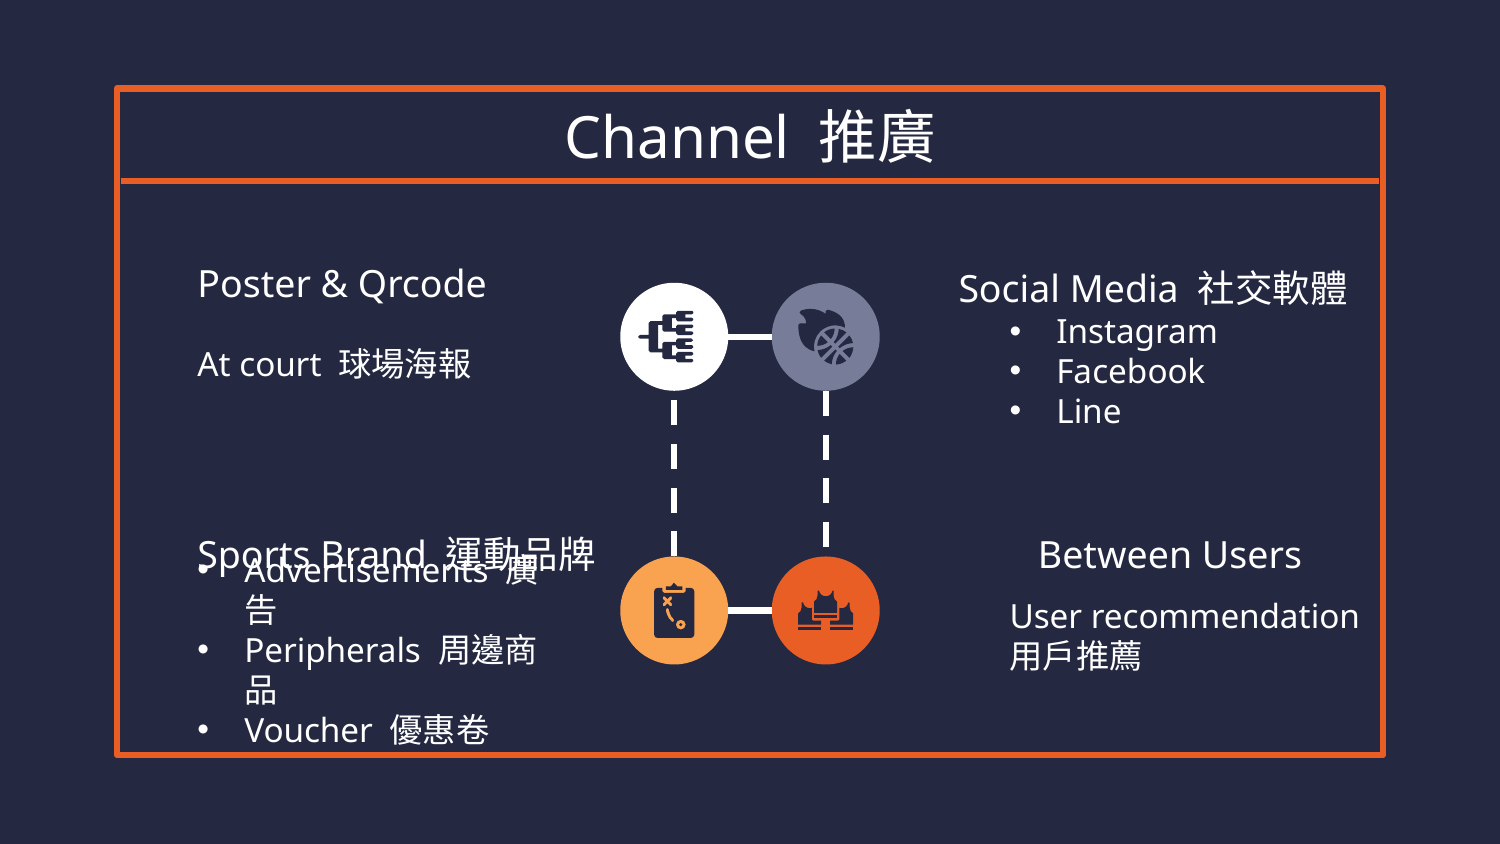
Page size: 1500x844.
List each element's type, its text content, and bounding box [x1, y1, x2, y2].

subtitle At court 球場海報 [182, 326, 584, 416]
text_box [771, 556, 880, 665]
subtitle User recommendation 用戶推薦 [994, 582, 1397, 688]
subtitle Poster & Qrcode [182, 240, 584, 326]
subtitle Sports Brand 運動品牌 [182, 511, 646, 597]
subtitle Instagram Facebook Line [994, 317, 1397, 424]
subtitle Social Media 社交軟體 [871, 244, 1363, 330]
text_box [797, 308, 854, 365]
text_box [638, 310, 694, 363]
subtitle Advertisements 廣告 Peripherals 周邊商品 Voucher 優惠卷 [182, 597, 584, 702]
text_box [620, 556, 729, 665]
title Channel 推廣 [116, 88, 1383, 183]
text_box [771, 282, 880, 391]
subtitle Between Users [916, 511, 1318, 597]
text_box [653, 582, 695, 639]
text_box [797, 590, 854, 631]
text_box [620, 282, 729, 391]
